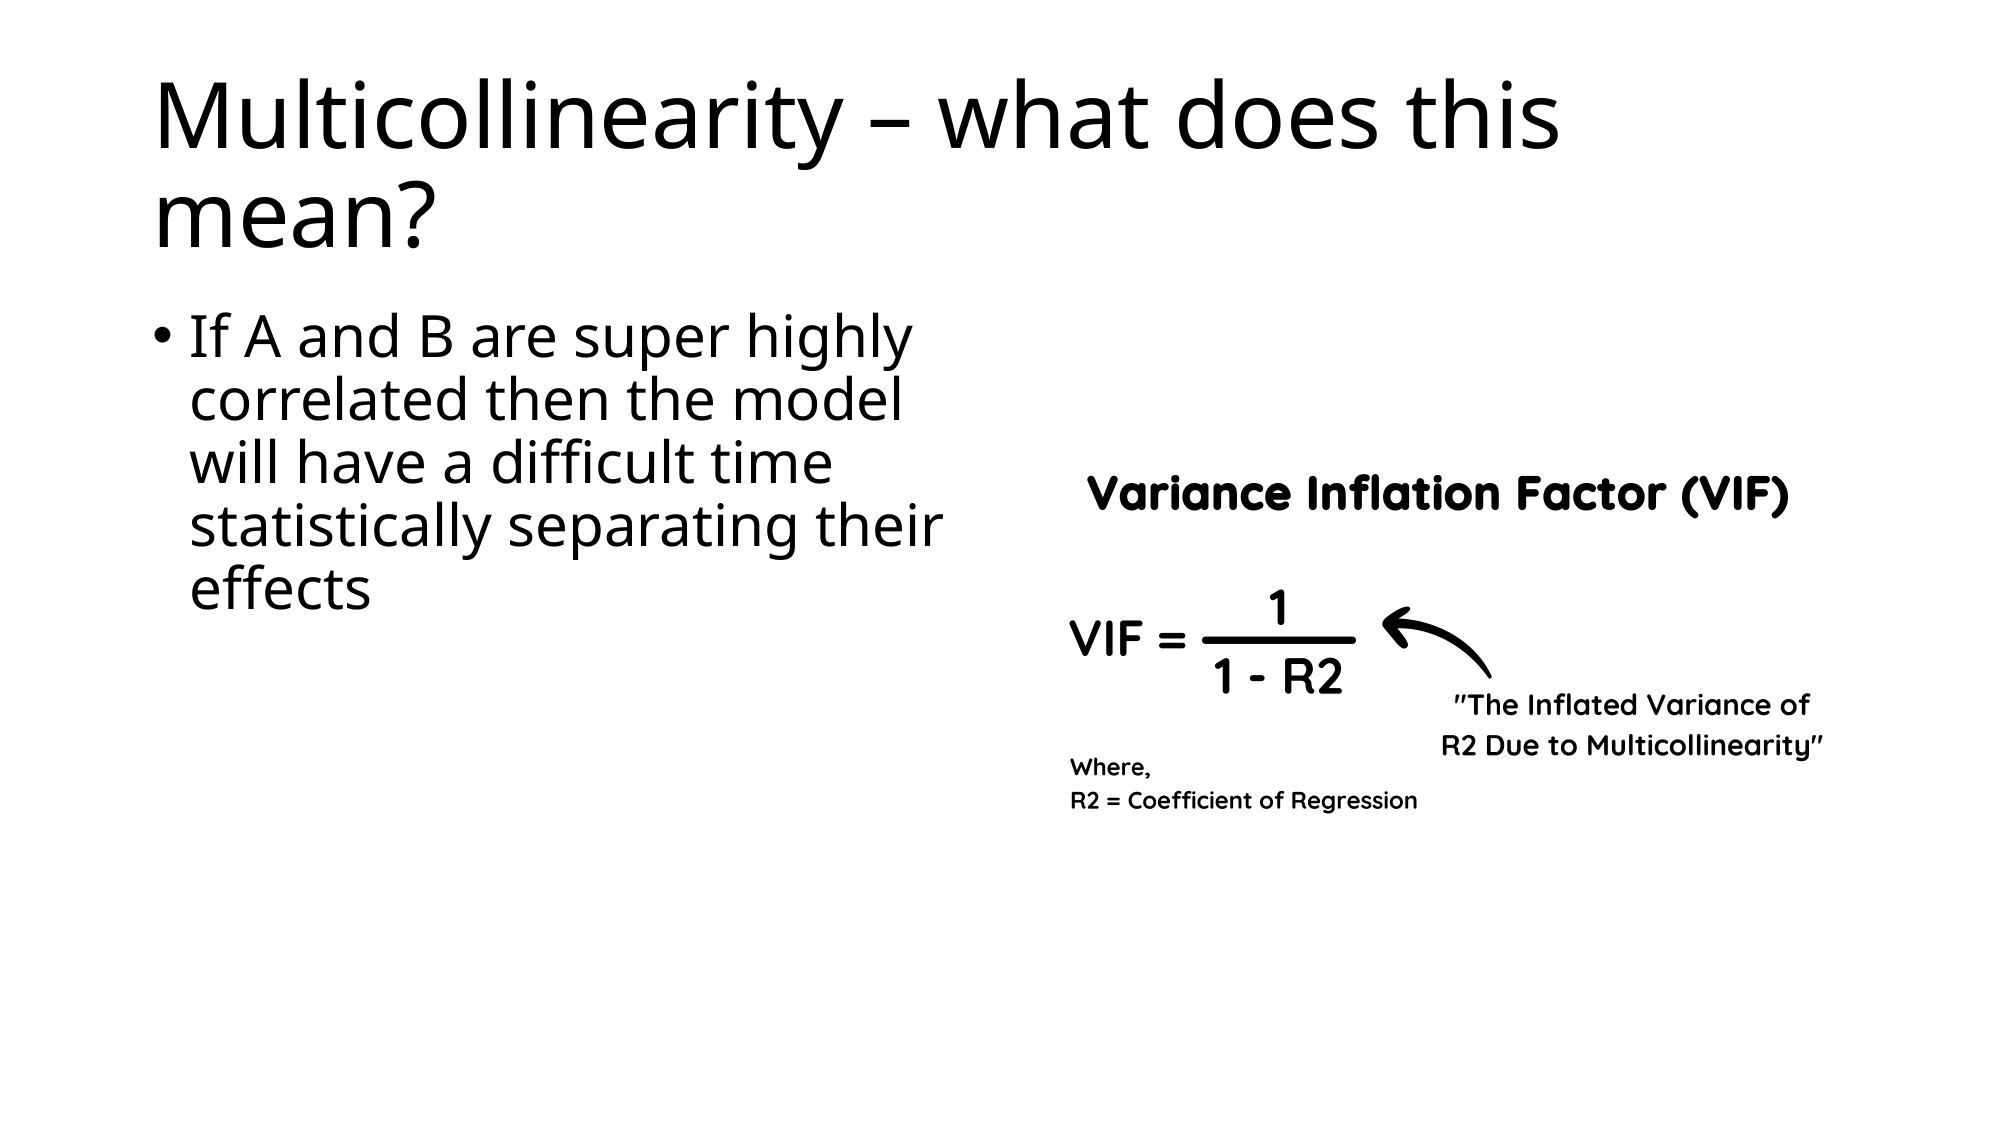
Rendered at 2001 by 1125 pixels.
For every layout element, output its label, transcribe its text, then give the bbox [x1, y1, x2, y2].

list If A and B are super highly correlated then the model will have a difficult time statistically separating their effects [137, 299, 988, 1014]
title Multicollinearity – what does this mean? [137, 59, 1863, 278]
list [1011, 416, 1863, 896]
